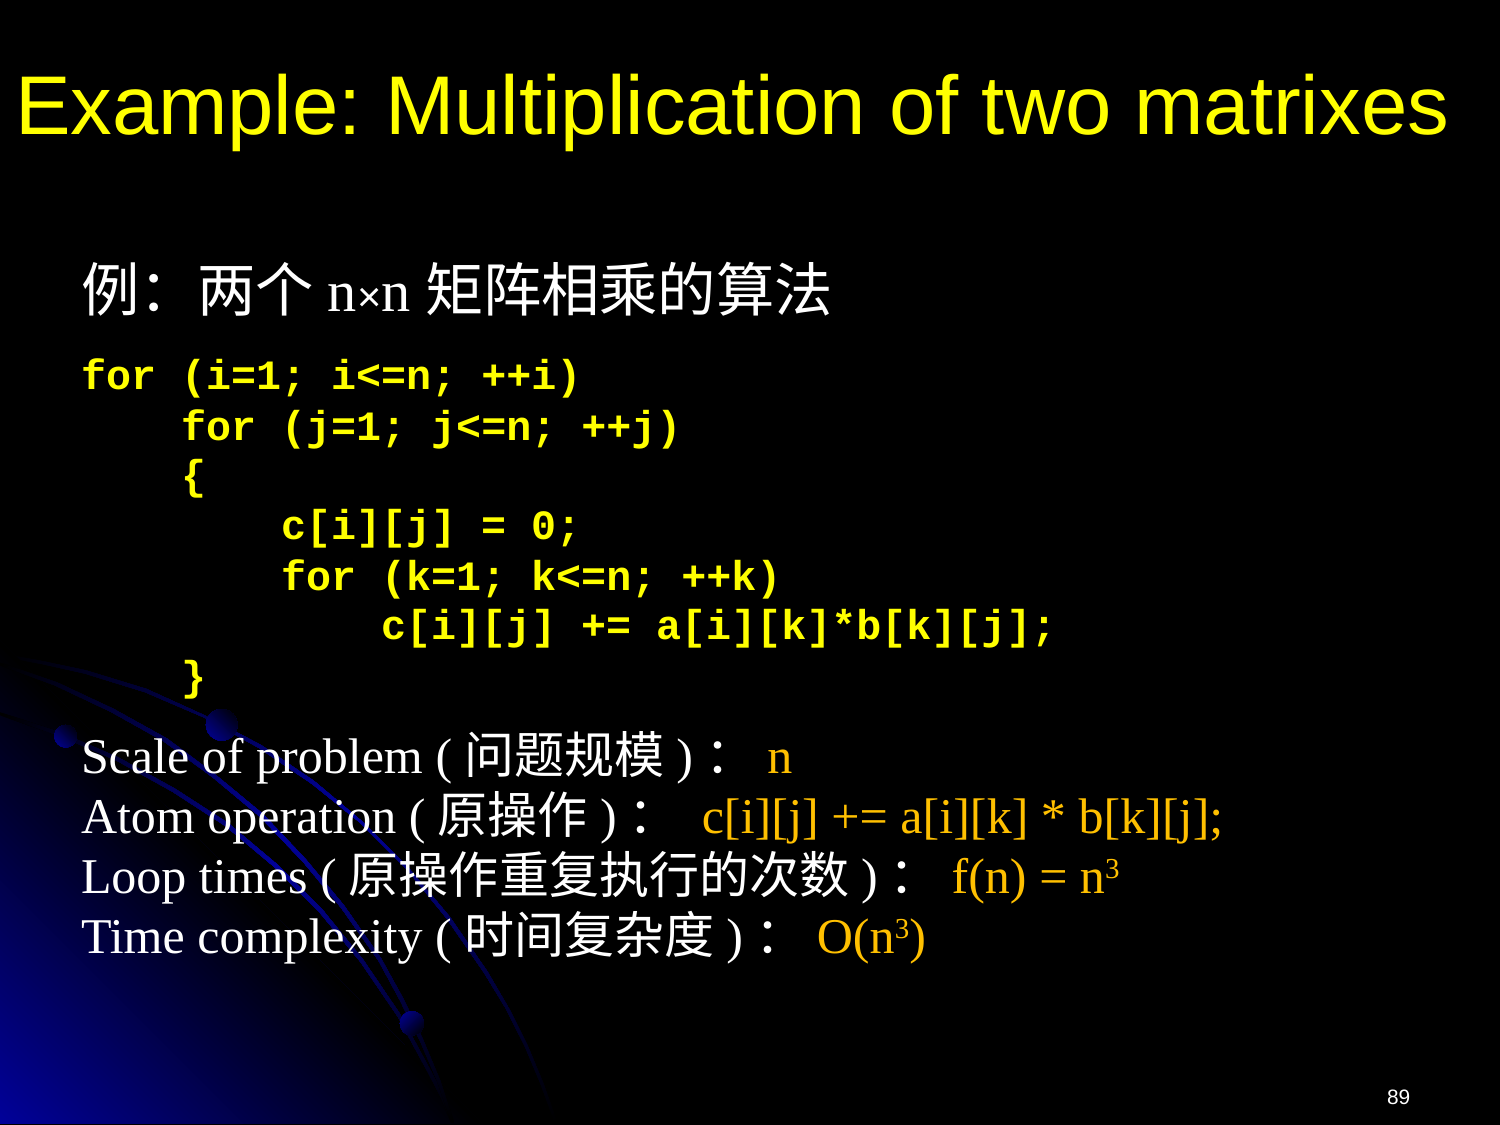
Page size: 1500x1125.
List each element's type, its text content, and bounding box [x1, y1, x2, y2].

text_box 例：两个n×n矩阵相乘的算法 for (i=1; i<=n; ++i) for (j=1; j<=n; ++j) { c[i][j] = 0; for (k=1; k<=n; ++k) c[i][j] += a[i][k]*b[k][j]; } Scale of problem (问题规模)：n Atom operation (原操作)： c[i][j] += a[i][k] * b[k][j]; Loop times (原操作重复执行的次数)：f(n) = n3 Time complexity (时间复杂度)：O(n3) [66, 245, 1239, 971]
title Example: Multiplication of two matrixes [0, 7, 1489, 195]
slide_number 89 [1074, 1051, 1425, 1125]
